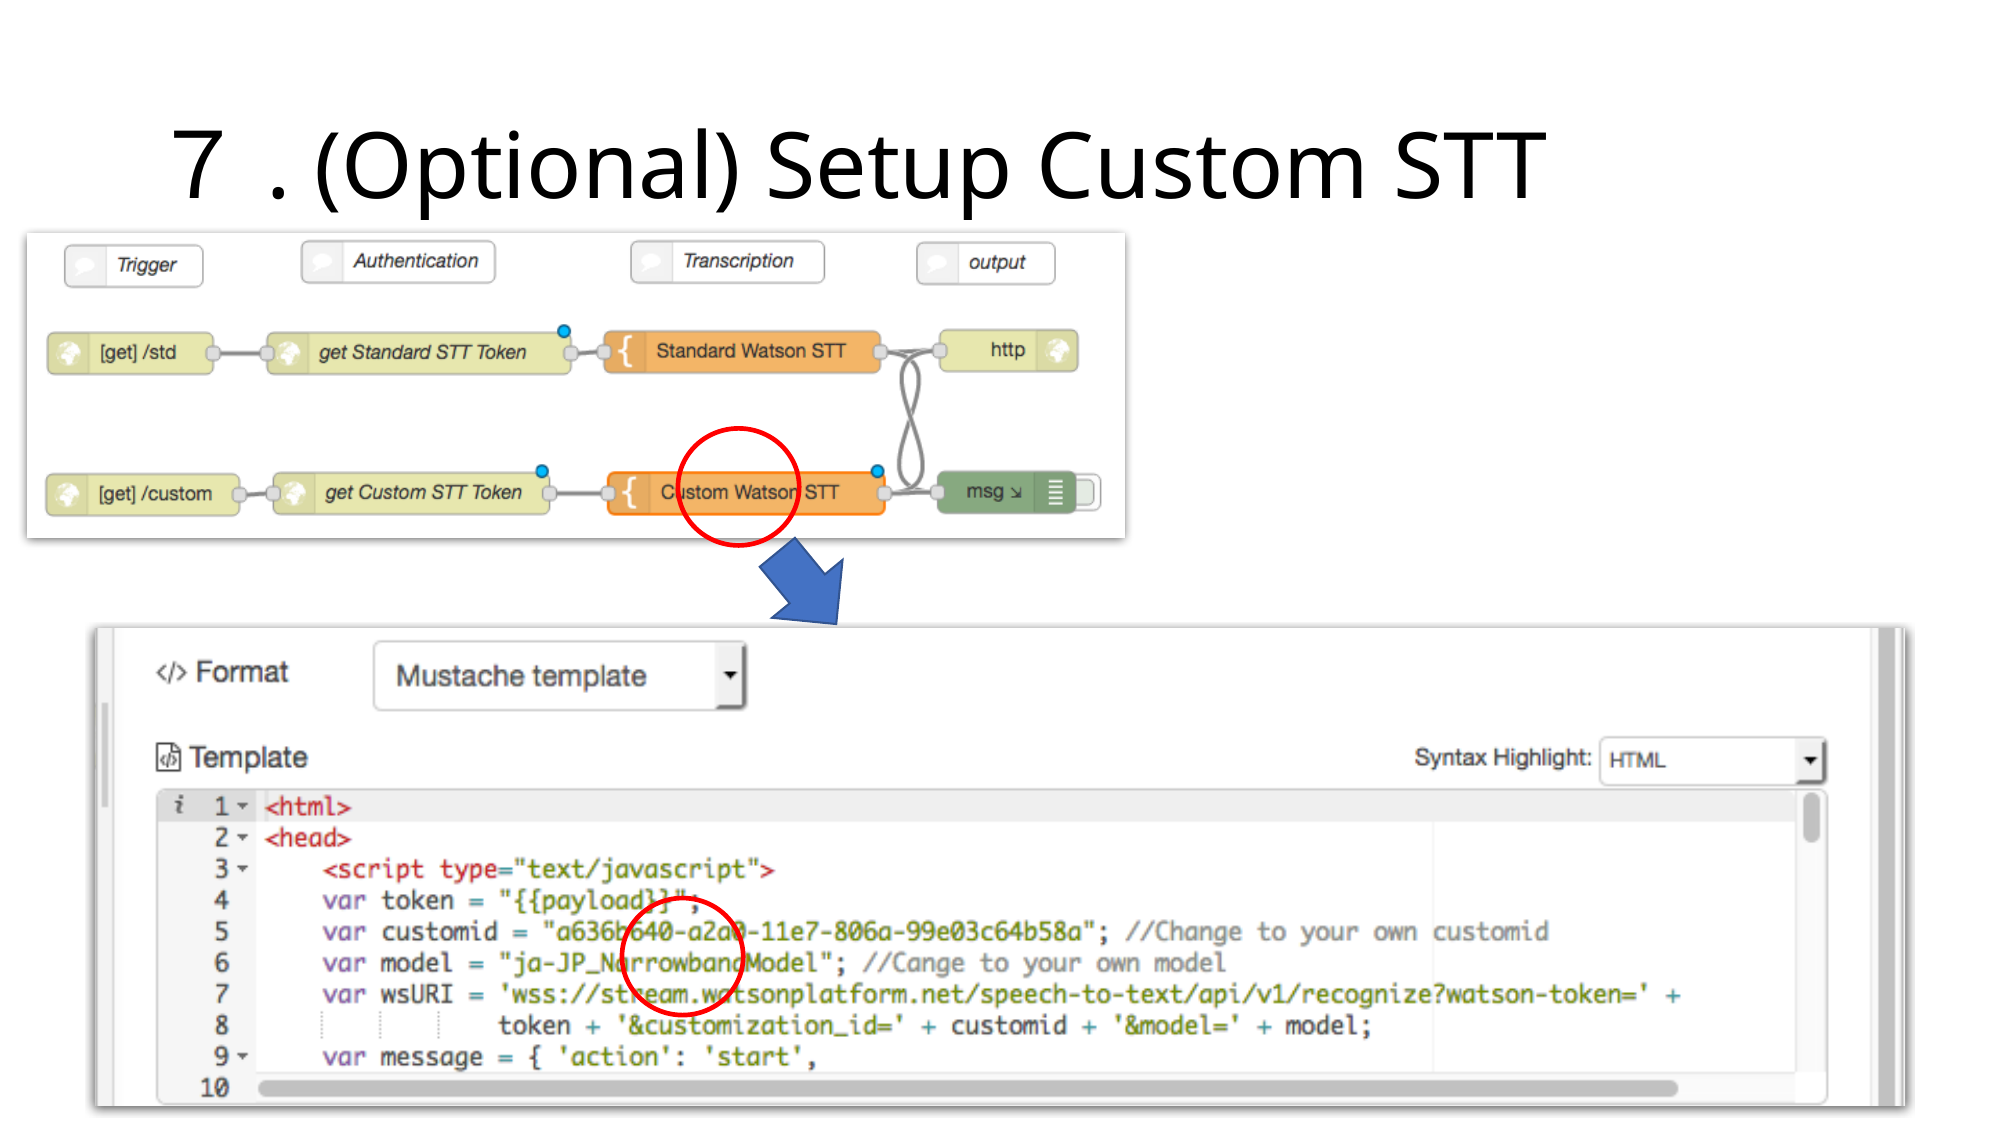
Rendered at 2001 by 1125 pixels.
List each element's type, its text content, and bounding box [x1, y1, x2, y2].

text_box [706, 538, 771, 547]
picture [94, 628, 1906, 1106]
picture [27, 233, 1125, 538]
text_box [758, 538, 844, 626]
title ７. (Optional) Setup Custom STT [137, 59, 1863, 278]
